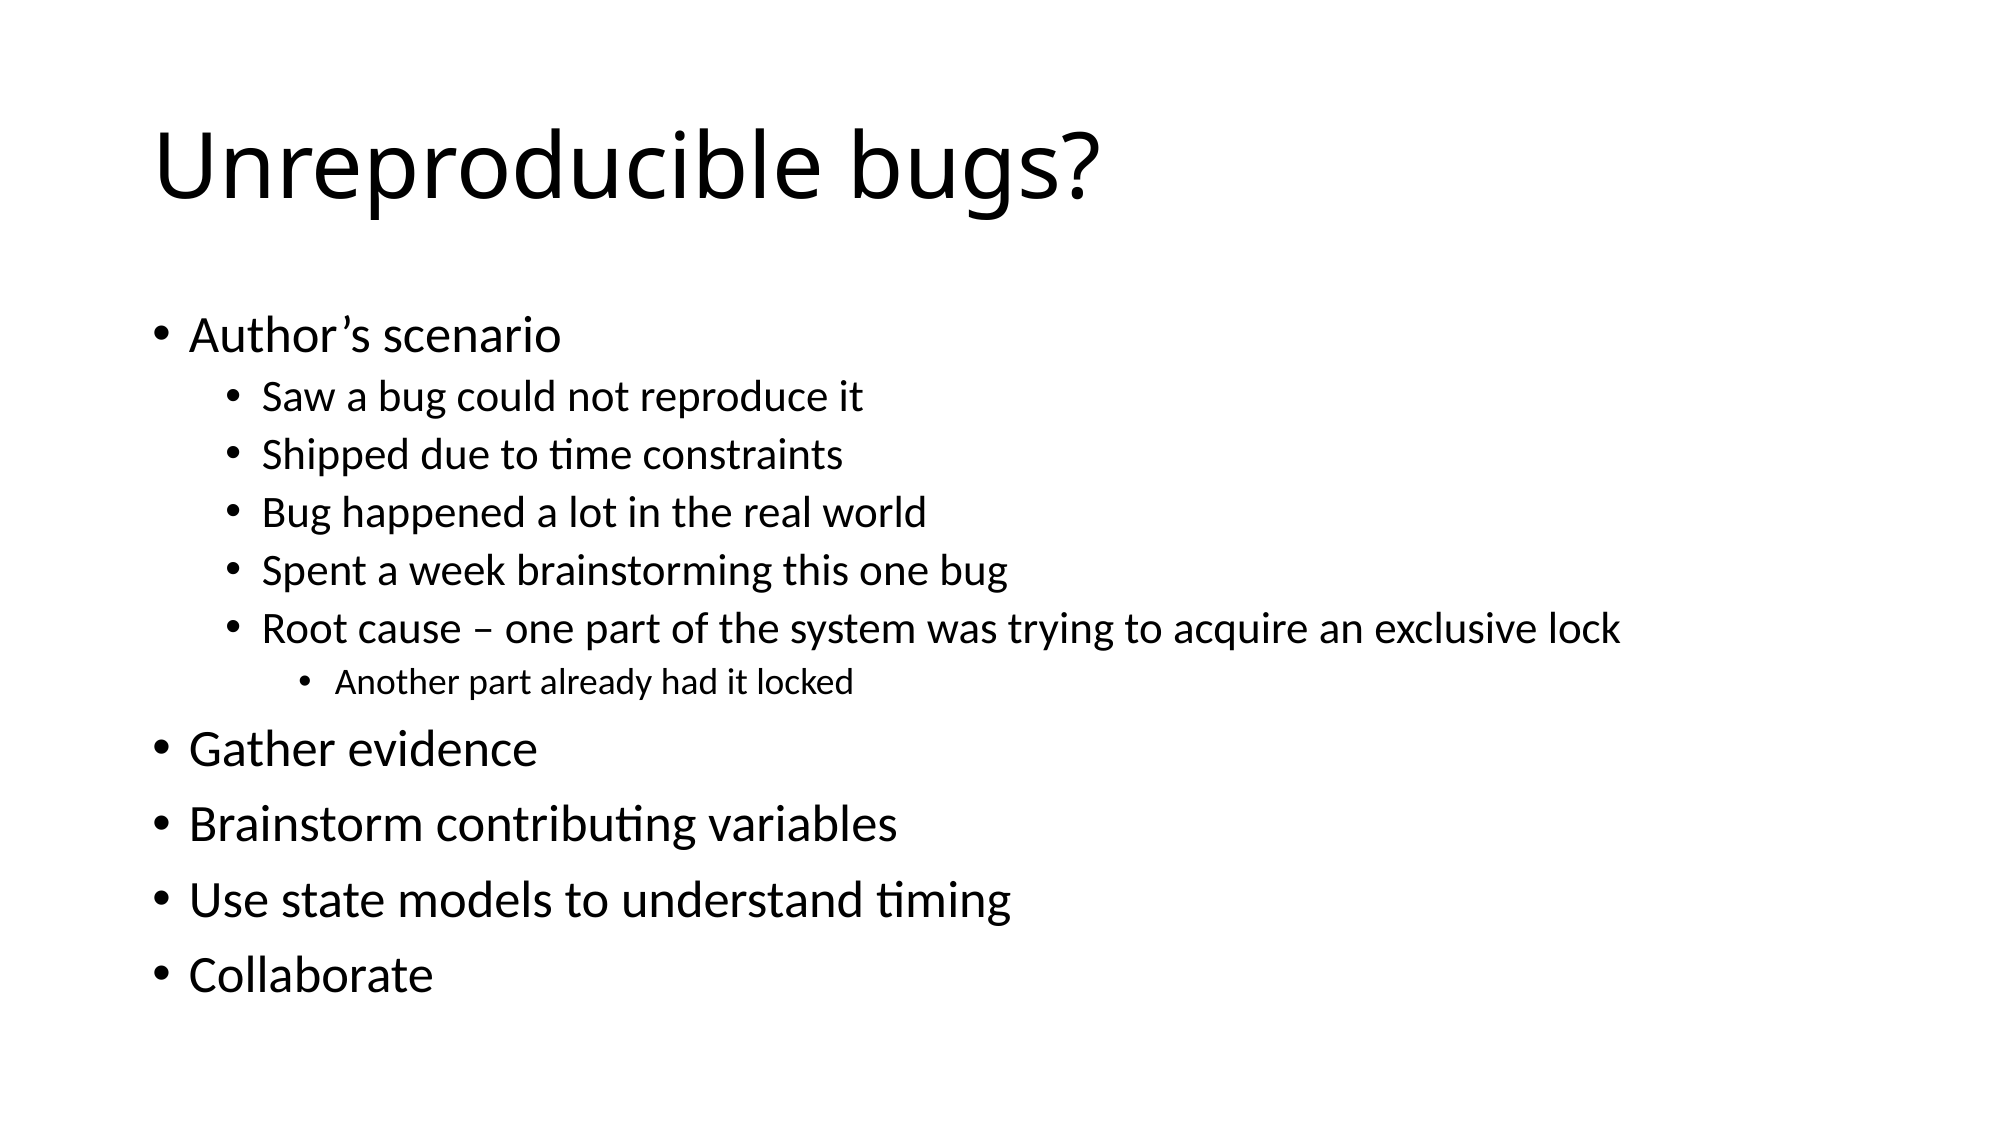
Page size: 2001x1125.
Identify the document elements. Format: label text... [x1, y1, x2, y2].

title Unreproducible bugs? [137, 59, 1863, 278]
list Author’s scenario Saw a bug could not reproduce it Shipped due to time constraints Bug happened a lot in the real world Spent a week brainstorming this one bug Root cause – one part of the system was trying to acquire an exclusive lock Another part already had it locked Gather evidence Brainstorm contributing variables Use state models to understand timing Collaborate [137, 299, 1863, 1014]
